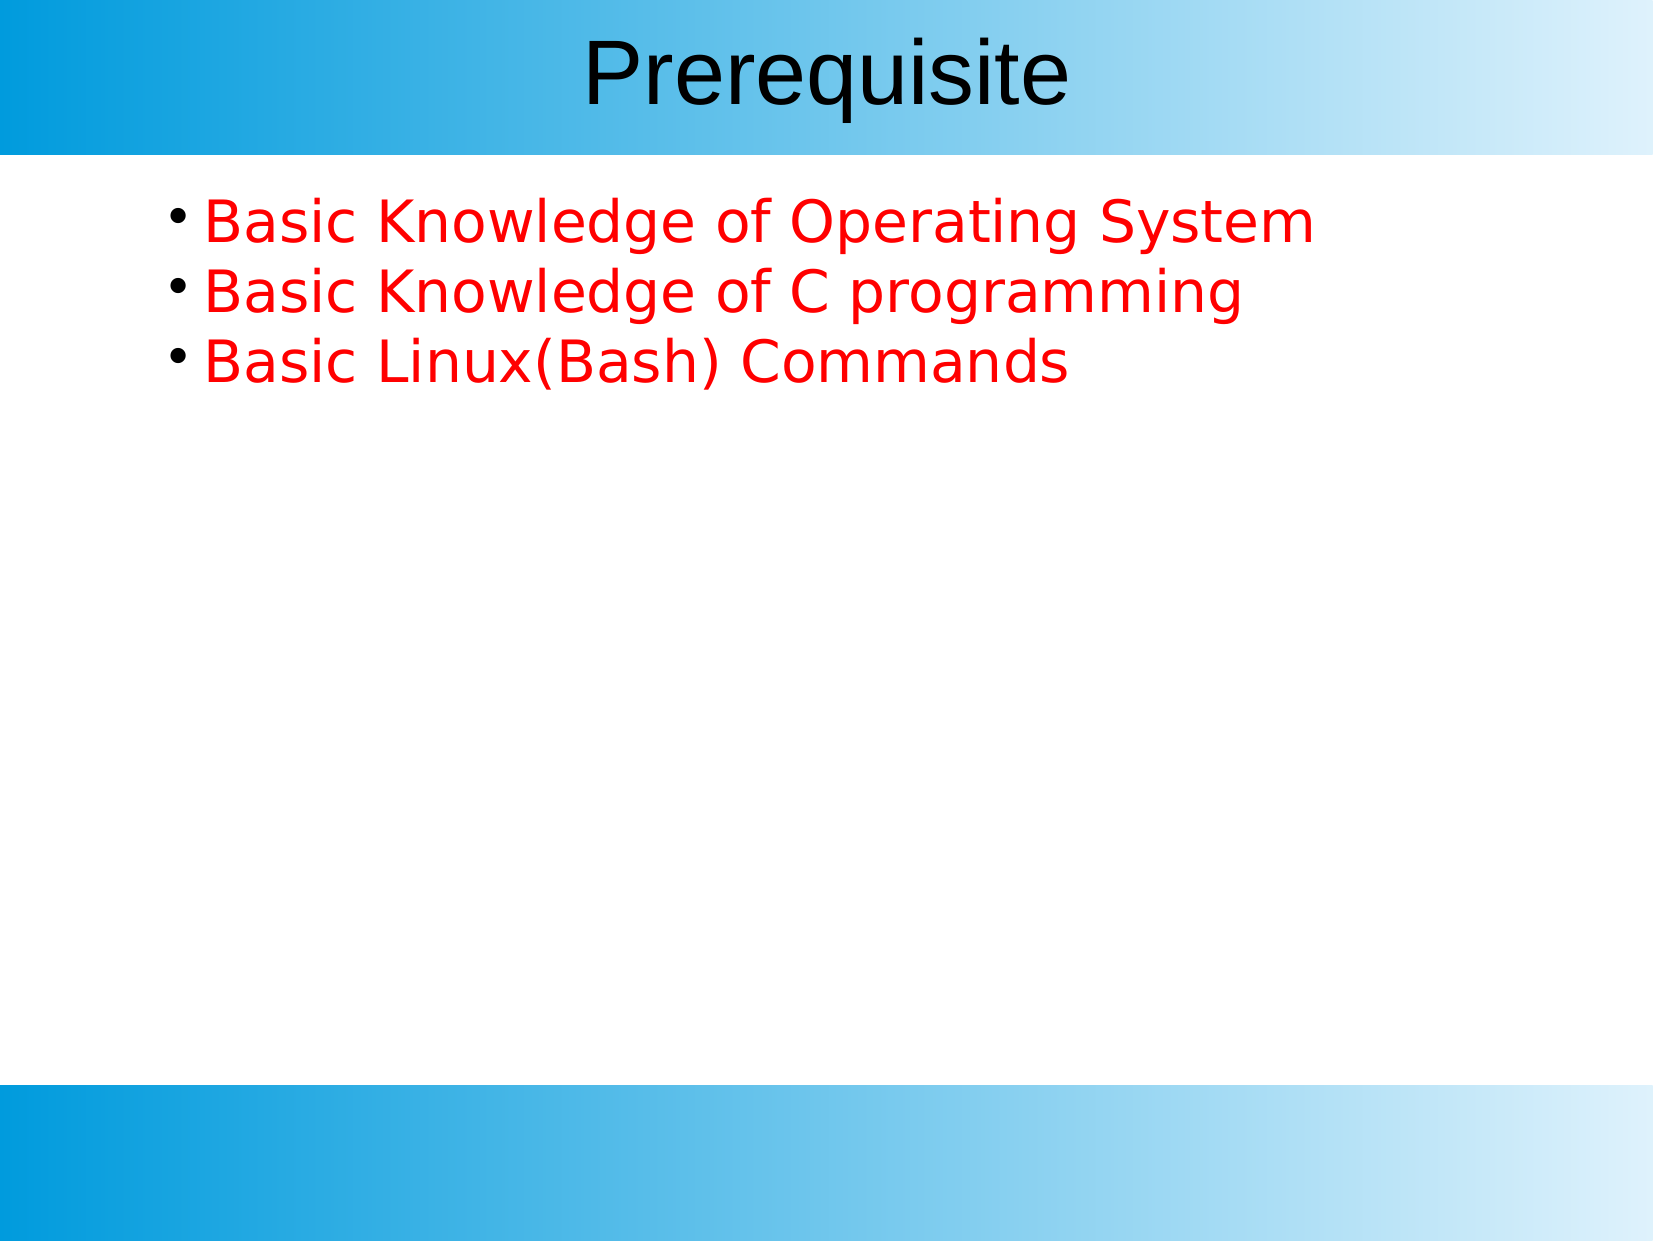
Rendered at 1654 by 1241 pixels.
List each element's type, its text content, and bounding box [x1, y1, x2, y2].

text_box Basic Knowledge of Operating System Basic Knowledge of C programming Basic Linux(Bash) Commands [153, 177, 1418, 402]
text_box Prerequisite [96, 12, 1585, 123]
